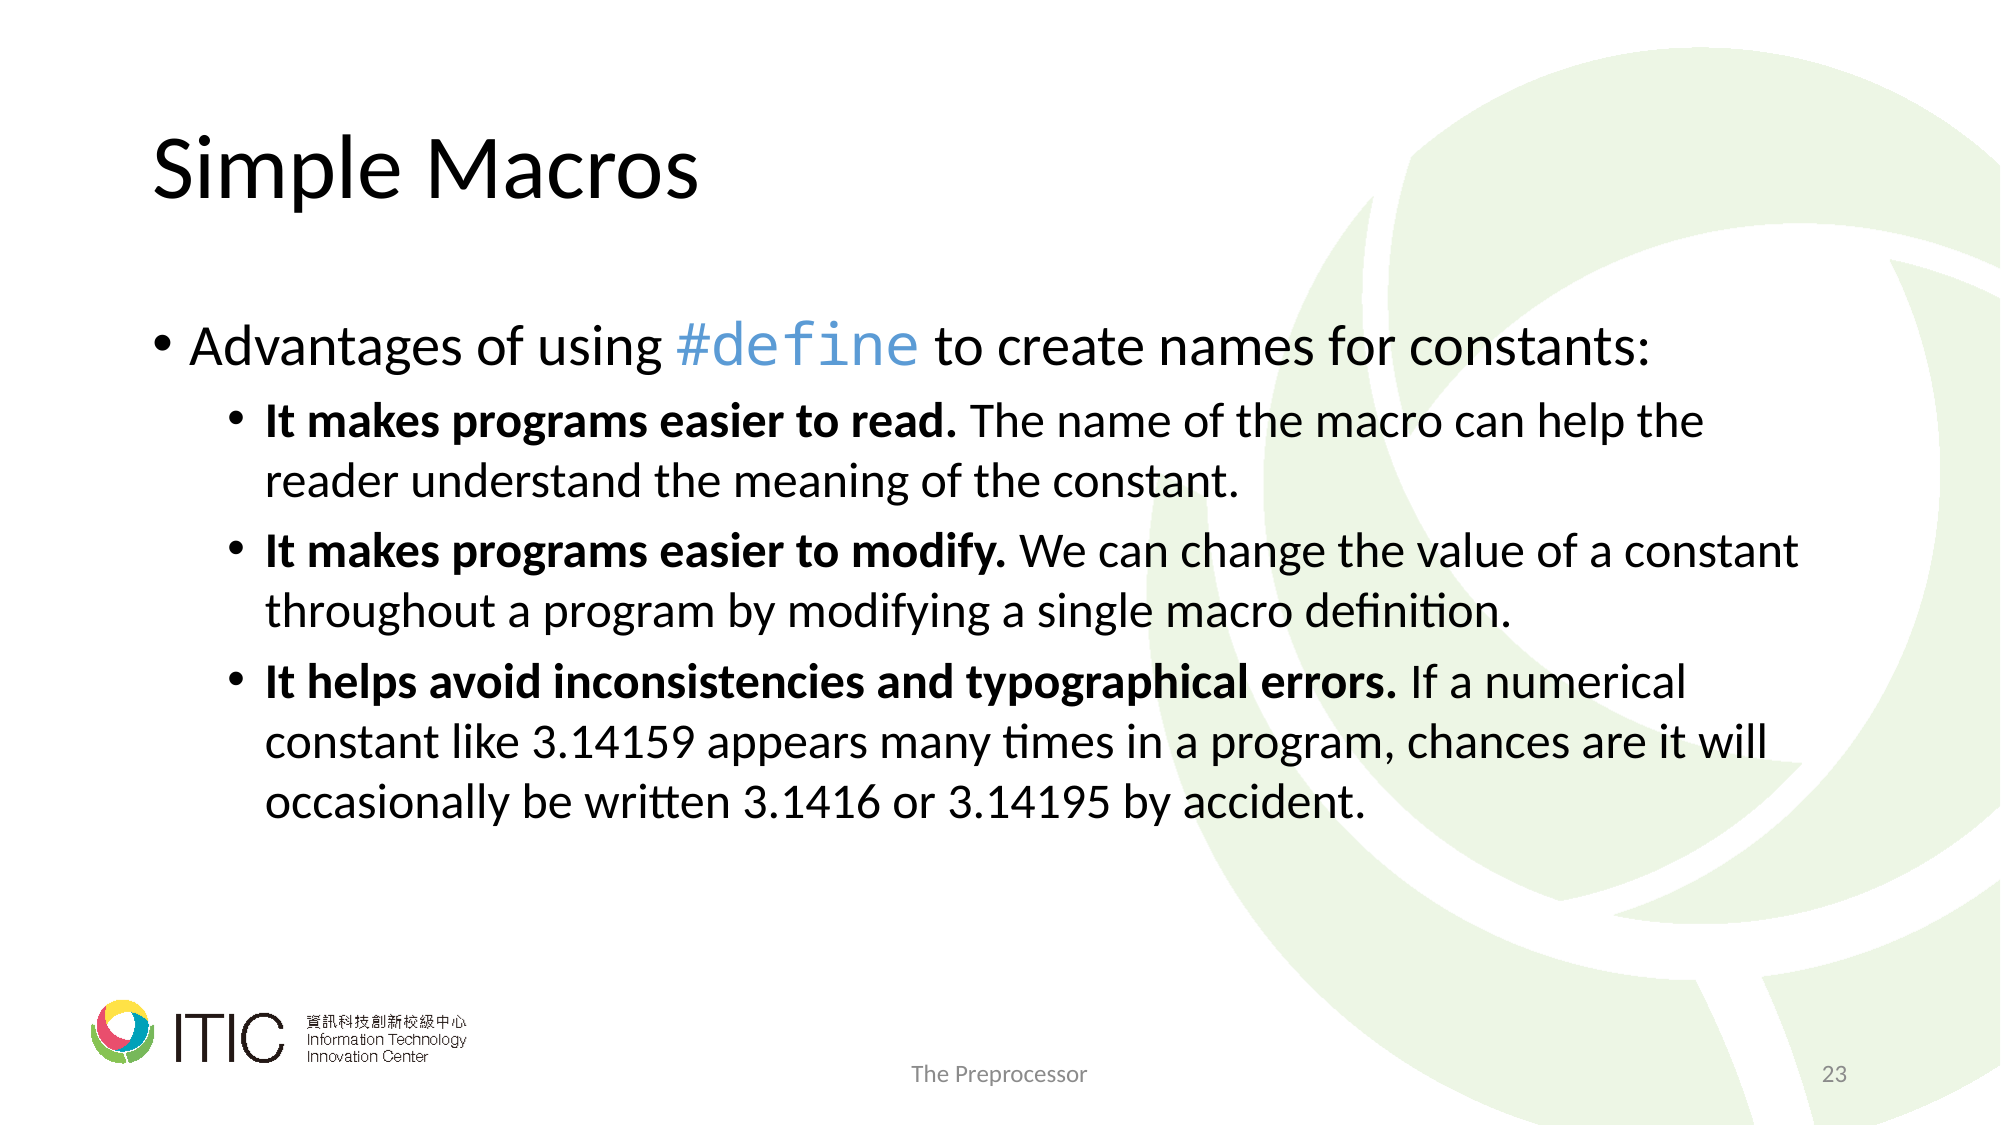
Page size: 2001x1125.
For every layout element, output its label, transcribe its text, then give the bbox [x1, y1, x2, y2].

list Advantages of using #define to create names for constants: It makes programs easier to read. The name of the macro can help the reader understand the meaning of the constant. It makes programs easier to modify. We can change the value of a constant throughout a program by modifying a single macro definition. It helps avoid inconsistencies and typographical errors. If a numerical constant like 3.14159 appears many times in a program, chances are it will occasionally be written 3.1416 or 3.14195 by accident. [137, 299, 1863, 1014]
slide_number 23 [1412, 1042, 1863, 1103]
title Simple Macros [137, 59, 1863, 278]
footer The Preprocessor [662, 1042, 1338, 1103]
picture [0, 0, 2001, 1125]
